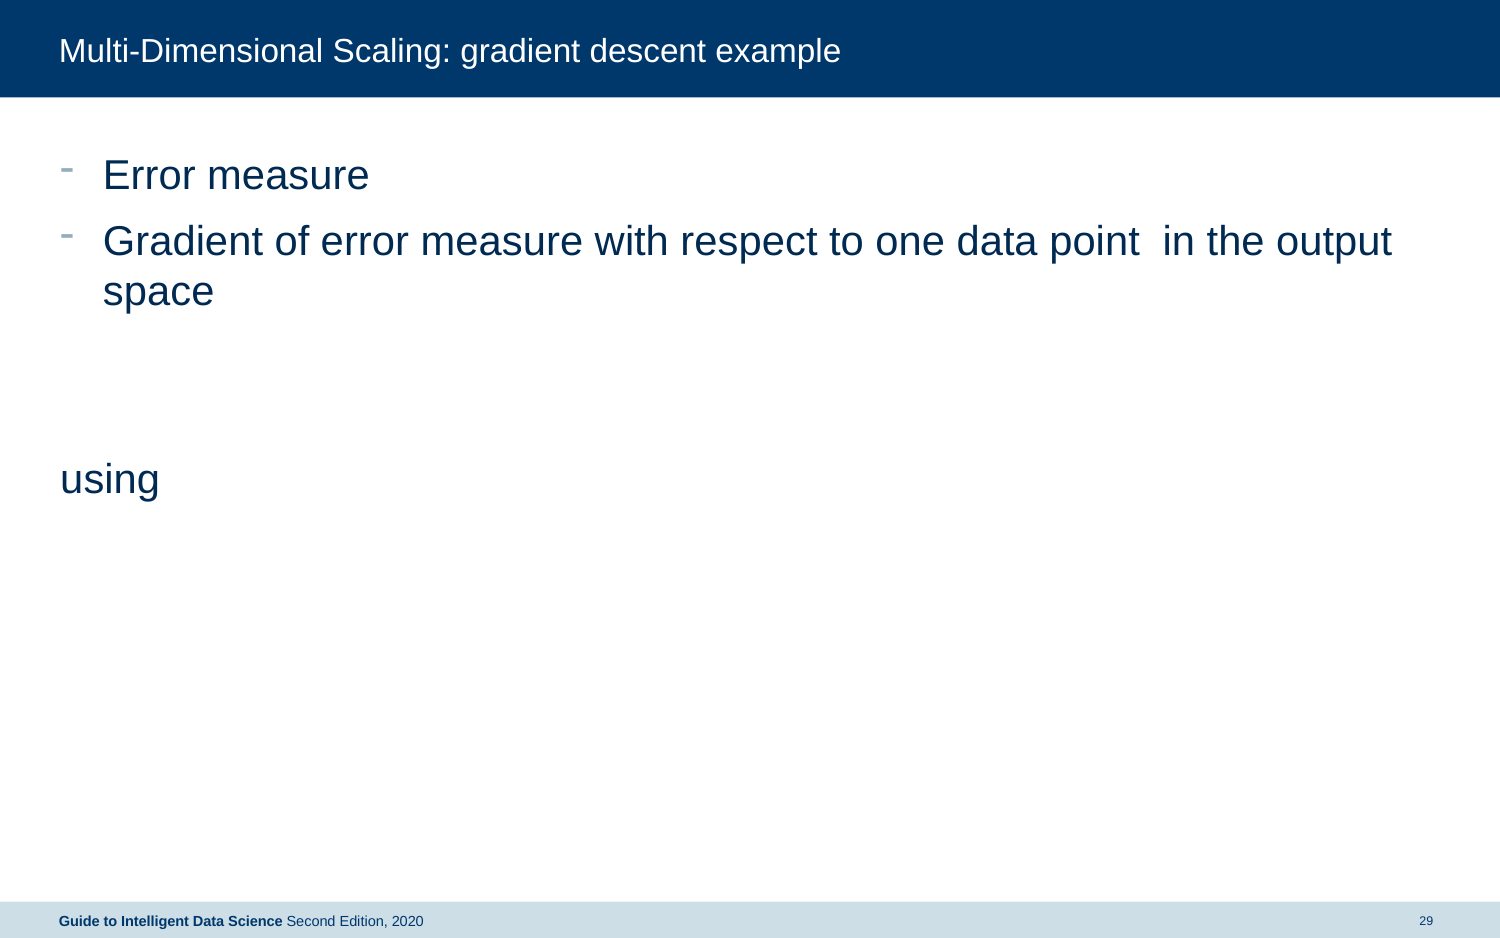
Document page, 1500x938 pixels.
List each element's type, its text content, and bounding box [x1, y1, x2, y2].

footer Guide to Intelligent Data Science Second Edition, 2020 [58, 900, 717, 938]
title Multi-Dimensional Scaling: gradient descent example [58, 28, 1442, 70]
slide_number 29 [1411, 900, 1442, 938]
